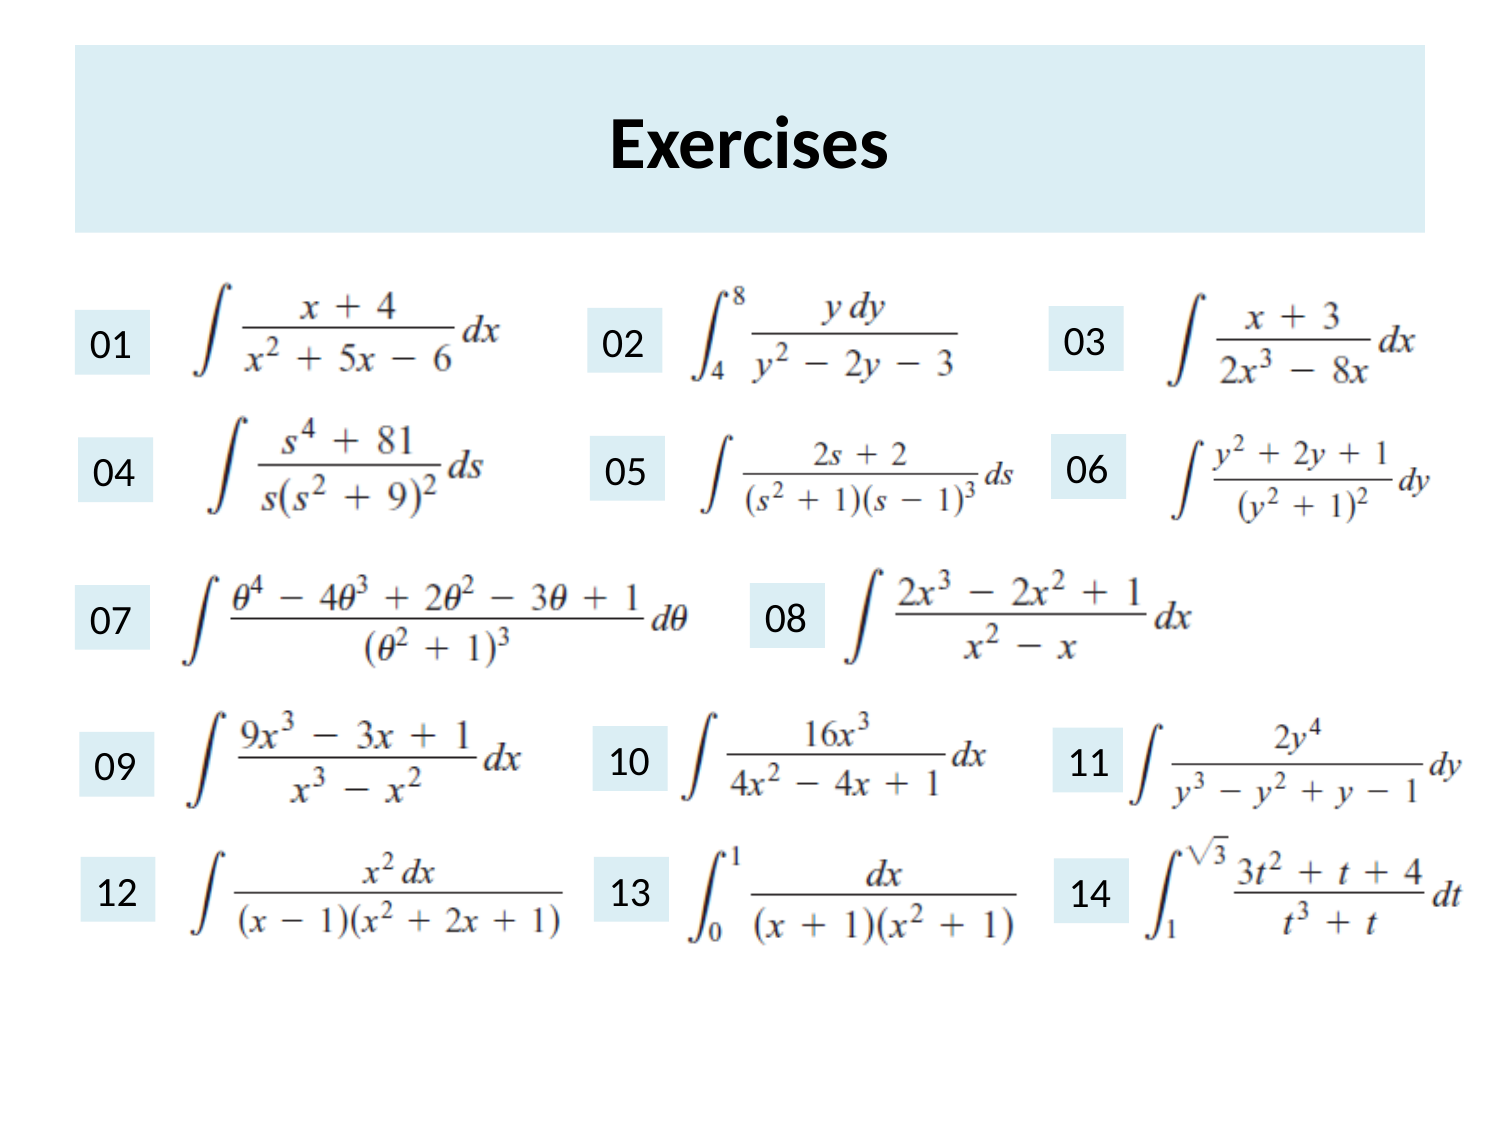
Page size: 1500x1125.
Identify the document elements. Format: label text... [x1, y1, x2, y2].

text_box 04 [78, 437, 154, 503]
text_box 13 [593, 856, 669, 922]
picture [179, 269, 513, 391]
picture [683, 837, 1020, 958]
text_box 12 [80, 856, 156, 922]
picture [179, 699, 538, 824]
text_box 03 [1048, 306, 1124, 371]
text_box 08 [749, 583, 825, 648]
text_box 10 [592, 726, 666, 791]
picture [1123, 712, 1469, 816]
text_box 07 [74, 585, 150, 650]
title Exercises [75, 45, 1425, 233]
picture [199, 412, 500, 526]
picture [1141, 830, 1496, 958]
picture [671, 699, 1005, 816]
text_box 09 [79, 731, 155, 797]
text_box 02 [587, 307, 663, 373]
picture [687, 278, 976, 393]
picture [836, 562, 1201, 679]
picture [179, 846, 570, 948]
picture [687, 430, 1025, 524]
picture [1155, 287, 1435, 398]
text_box 01 [74, 309, 150, 375]
text_box 05 [589, 435, 665, 501]
picture [1161, 433, 1445, 532]
text_box 14 [1053, 858, 1129, 924]
picture [179, 562, 701, 674]
text_box 11 [1052, 727, 1118, 793]
text_box 06 [1051, 434, 1127, 499]
